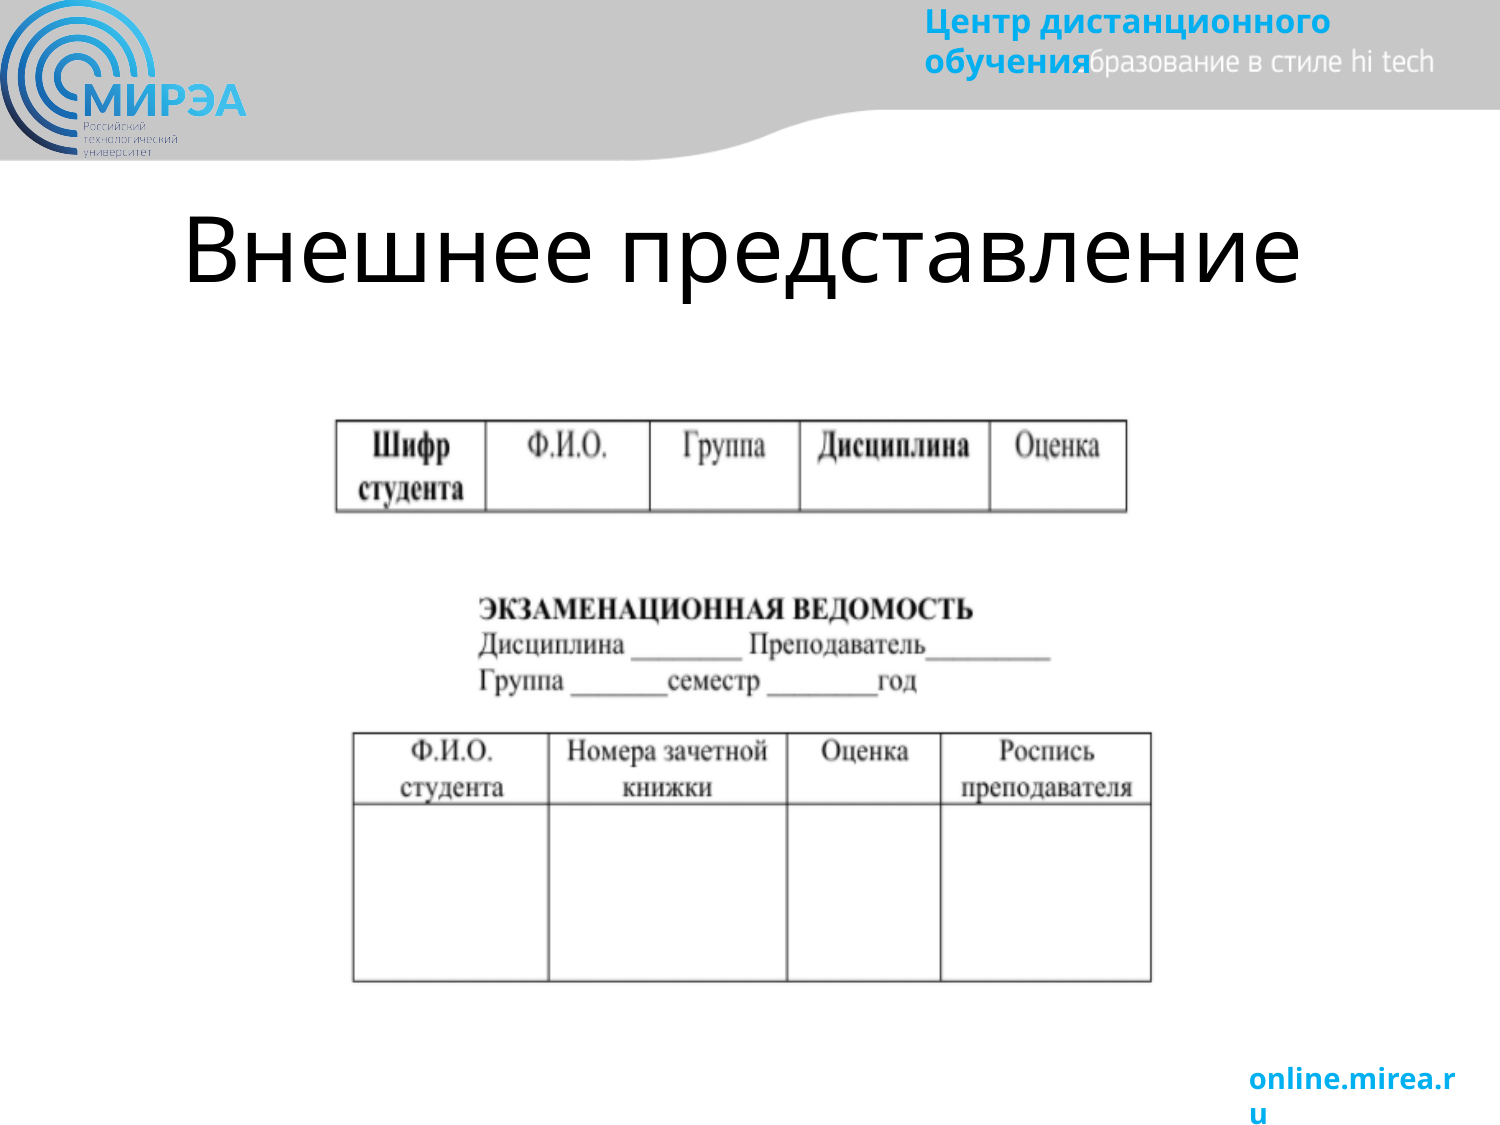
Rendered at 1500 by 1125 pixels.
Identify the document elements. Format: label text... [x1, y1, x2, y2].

picture [244, 577, 1193, 997]
picture [0, 0, 247, 159]
title Внешнее представление [67, 196, 1418, 384]
picture [244, 396, 1167, 527]
